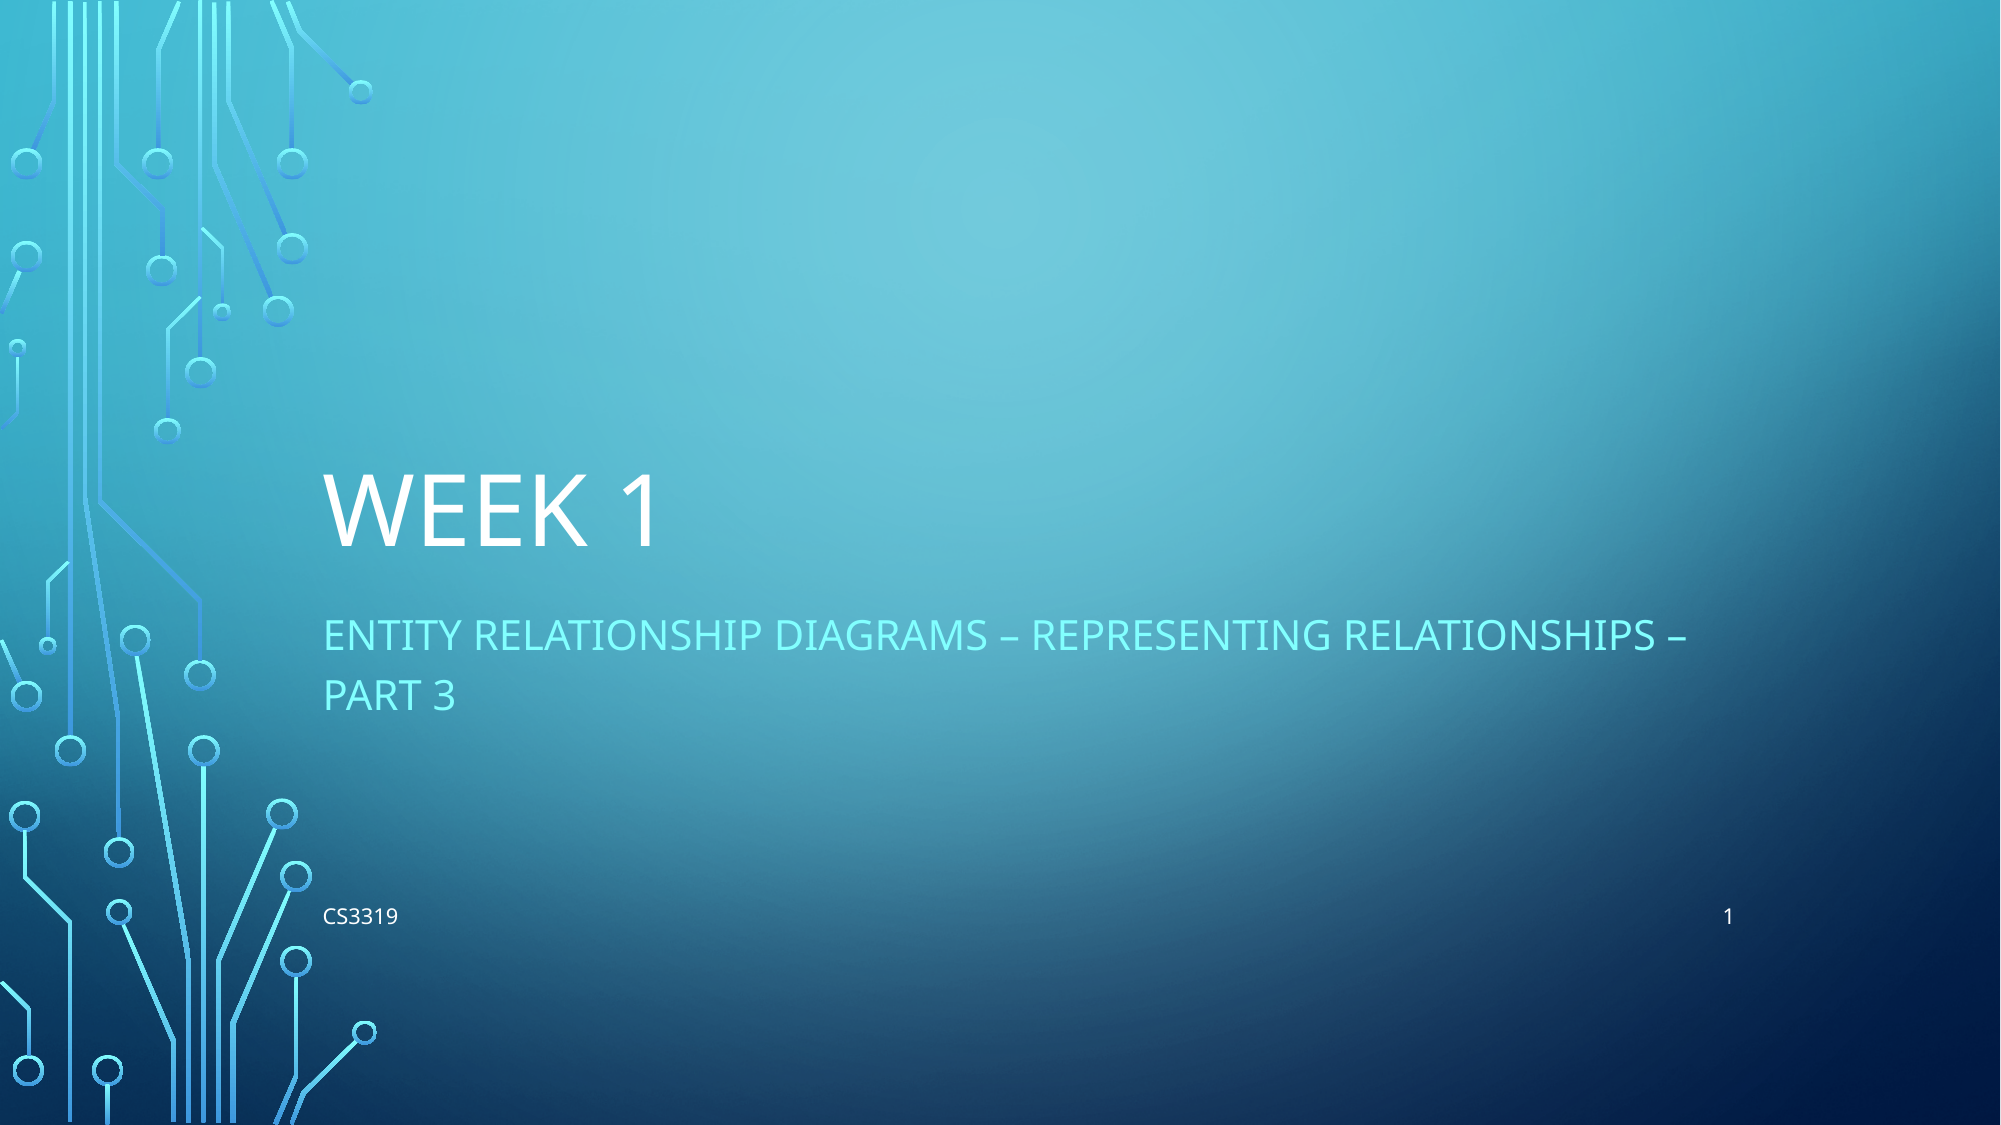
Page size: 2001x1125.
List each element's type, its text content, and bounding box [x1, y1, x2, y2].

title Week 1 [307, 184, 1750, 576]
subtitle Entity Relationship Diagrams – REPRESENTING RELATIONSHIPS – Part 3 [307, 590, 1750, 863]
slide_number 1 [1623, 887, 1750, 948]
footer CS3319 [307, 887, 1149, 948]
